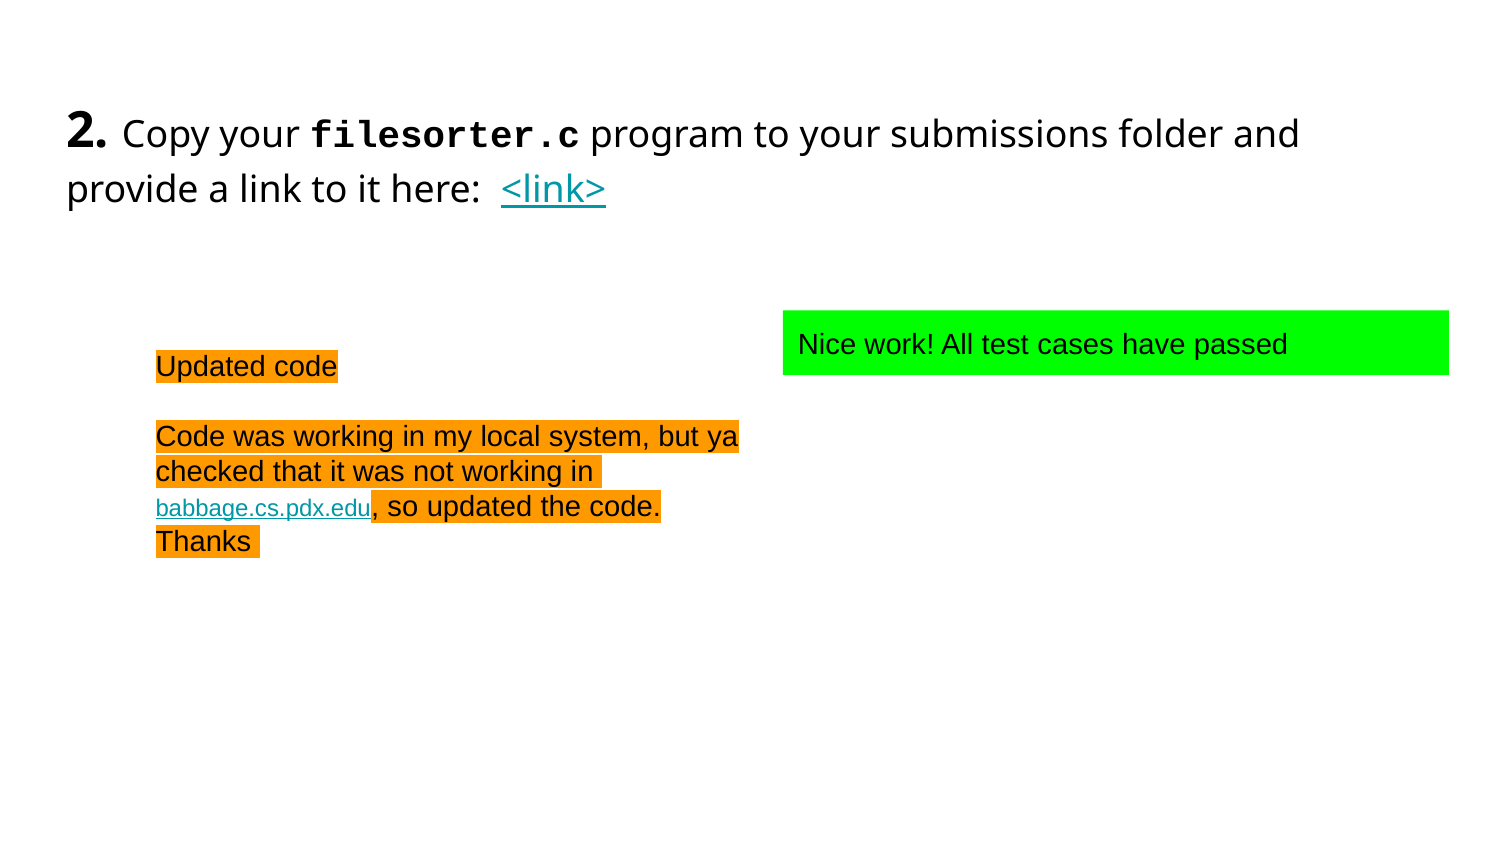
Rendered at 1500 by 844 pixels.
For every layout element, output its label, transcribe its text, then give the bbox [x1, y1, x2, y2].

text_box Updated code Code was working in my local system, but ya checked that it was not working in babbage.cs.pdx.edu, so updated the code. Thanks [140, 332, 775, 572]
title 2. Copy your filesorter.c program to your submissions folder and provide a link to it here: <link> [51, 72, 1449, 794]
text_box Nice work! All test cases have passed [782, 310, 1449, 376]
